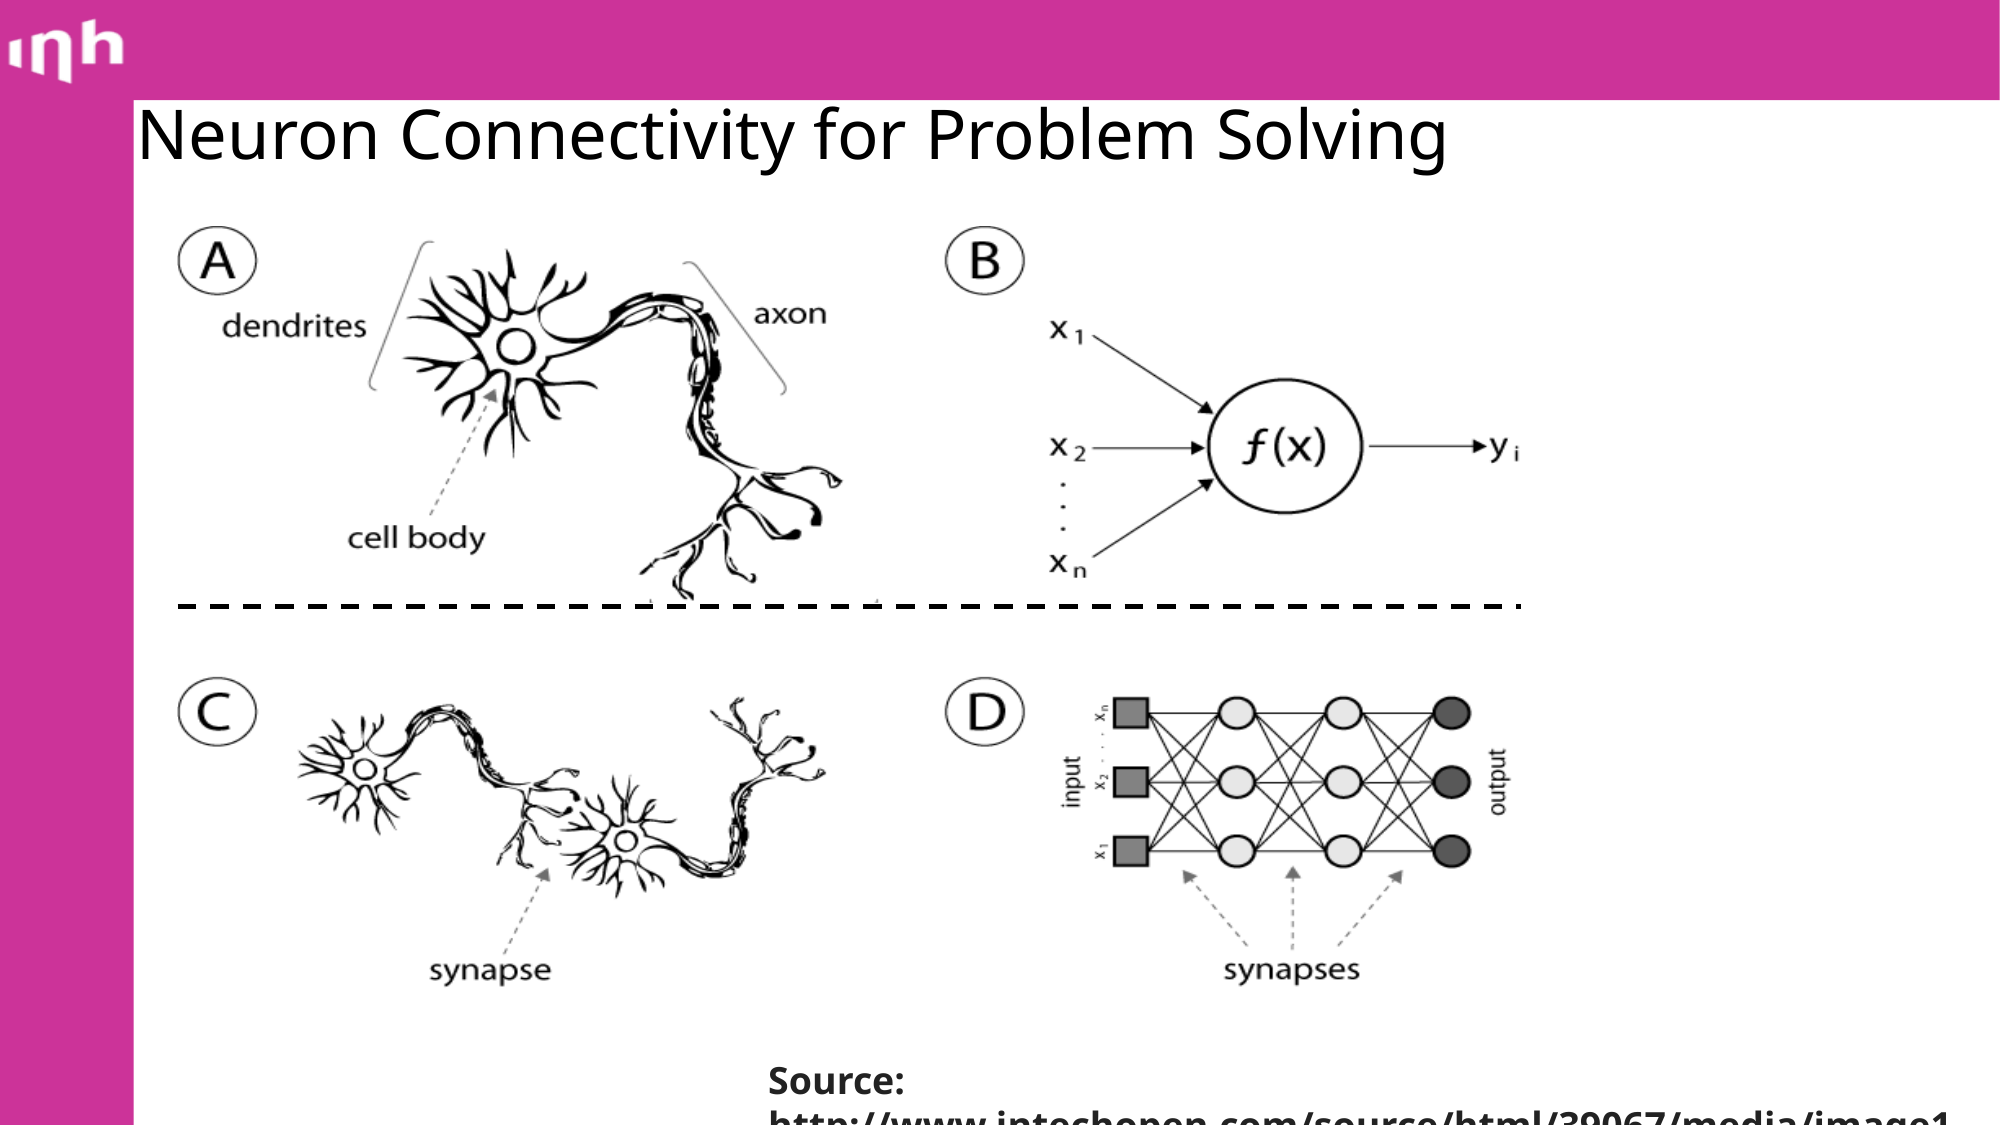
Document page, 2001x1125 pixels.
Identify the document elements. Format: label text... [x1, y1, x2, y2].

picture [0, 1, 134, 102]
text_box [177, 612, 1521, 988]
text_box Source: http://www.intechopen.com/source/html/39067/media/image1.png [753, 1049, 1975, 1125]
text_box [177, 225, 1521, 606]
title Neuron Connectivity for Problem Solving [136, 43, 1469, 232]
